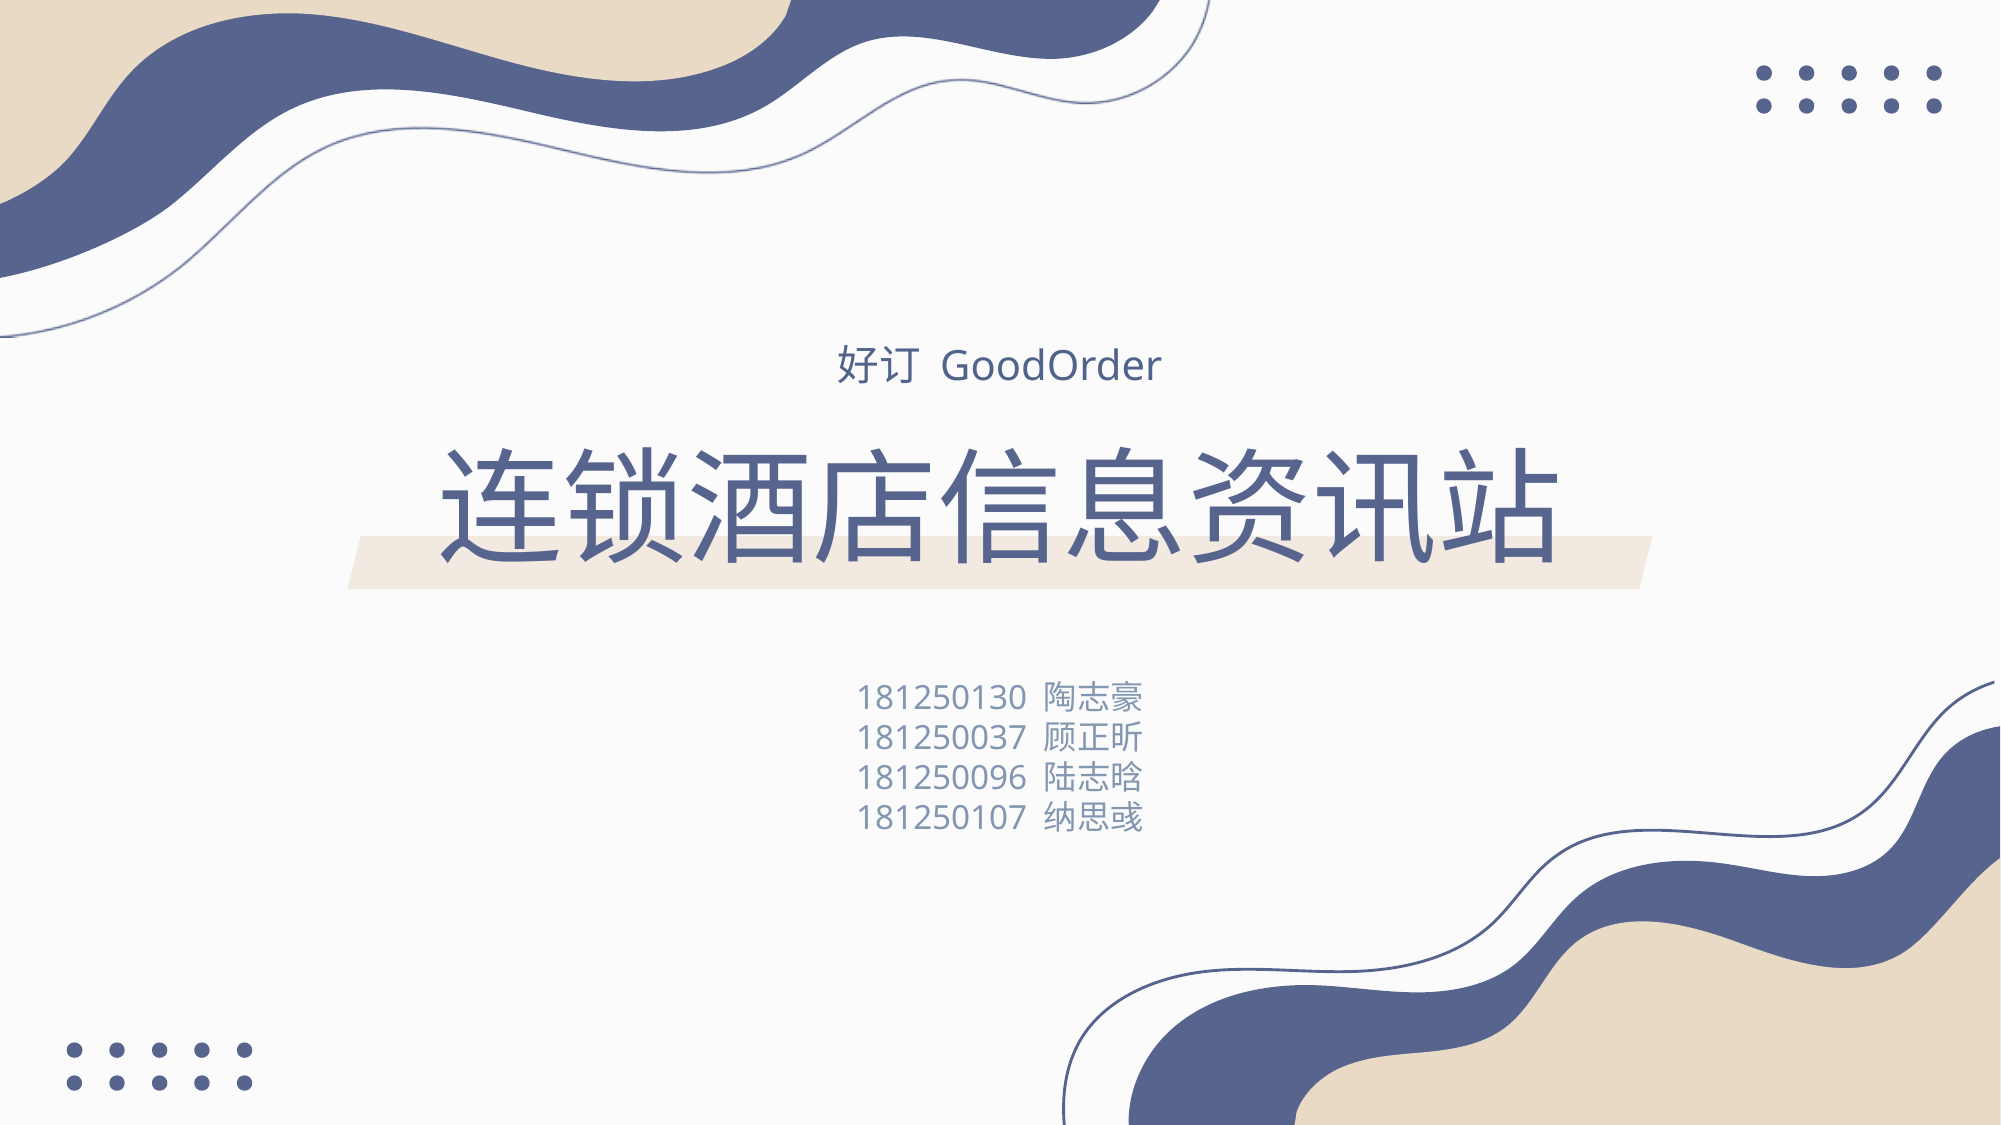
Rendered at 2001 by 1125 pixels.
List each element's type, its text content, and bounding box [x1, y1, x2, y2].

text_box 好订 GoodOrder [441, 331, 1559, 391]
text_box [346, 587, 1641, 591]
text_box 181250130 陶志豪 181250037 顾正昕 181250096 陆志晗 181250107 纳思彧 [544, 589, 1456, 844]
text_box 连锁酒店信息资讯站 [219, 391, 1781, 587]
